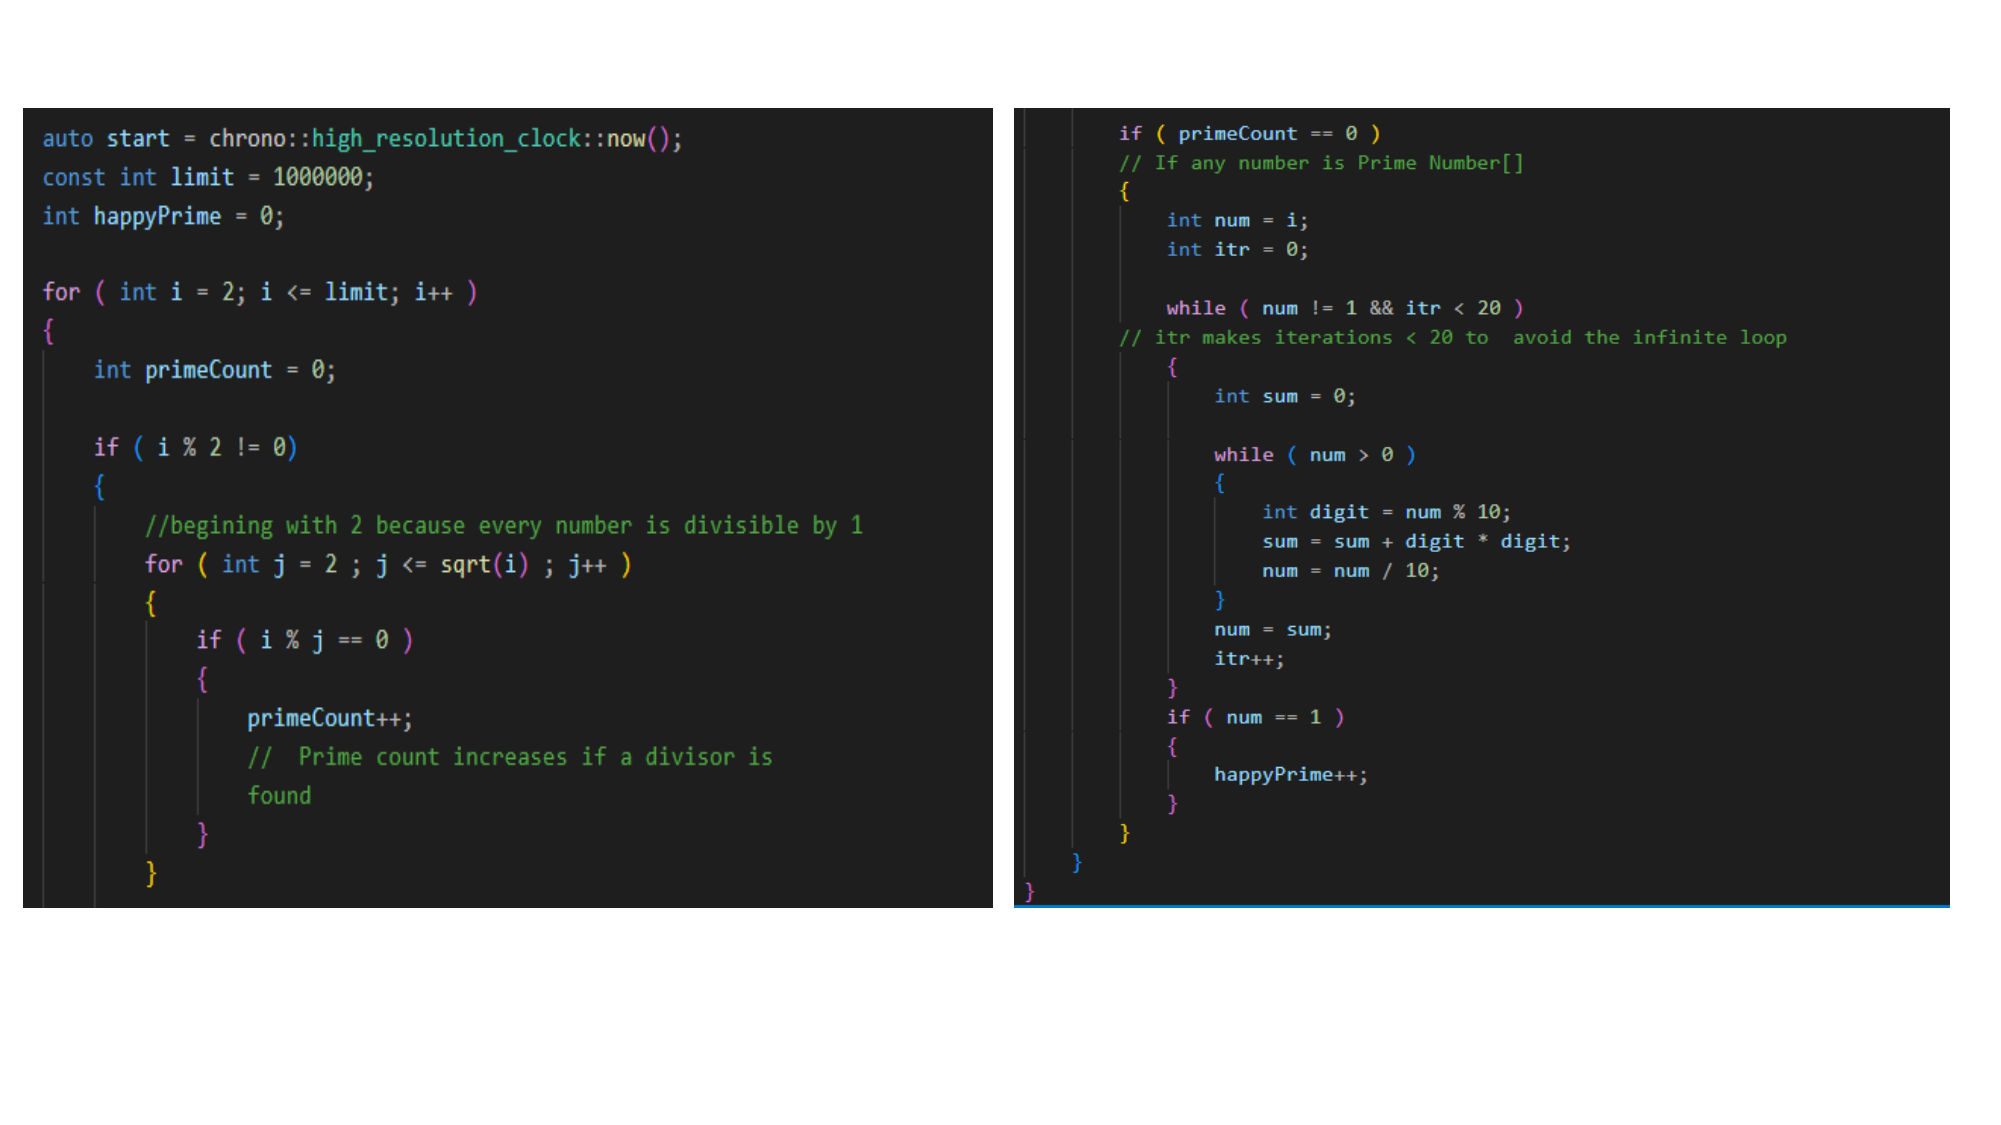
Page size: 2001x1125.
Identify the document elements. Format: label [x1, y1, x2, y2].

picture [23, 107, 993, 908]
picture [1014, 107, 1951, 908]
